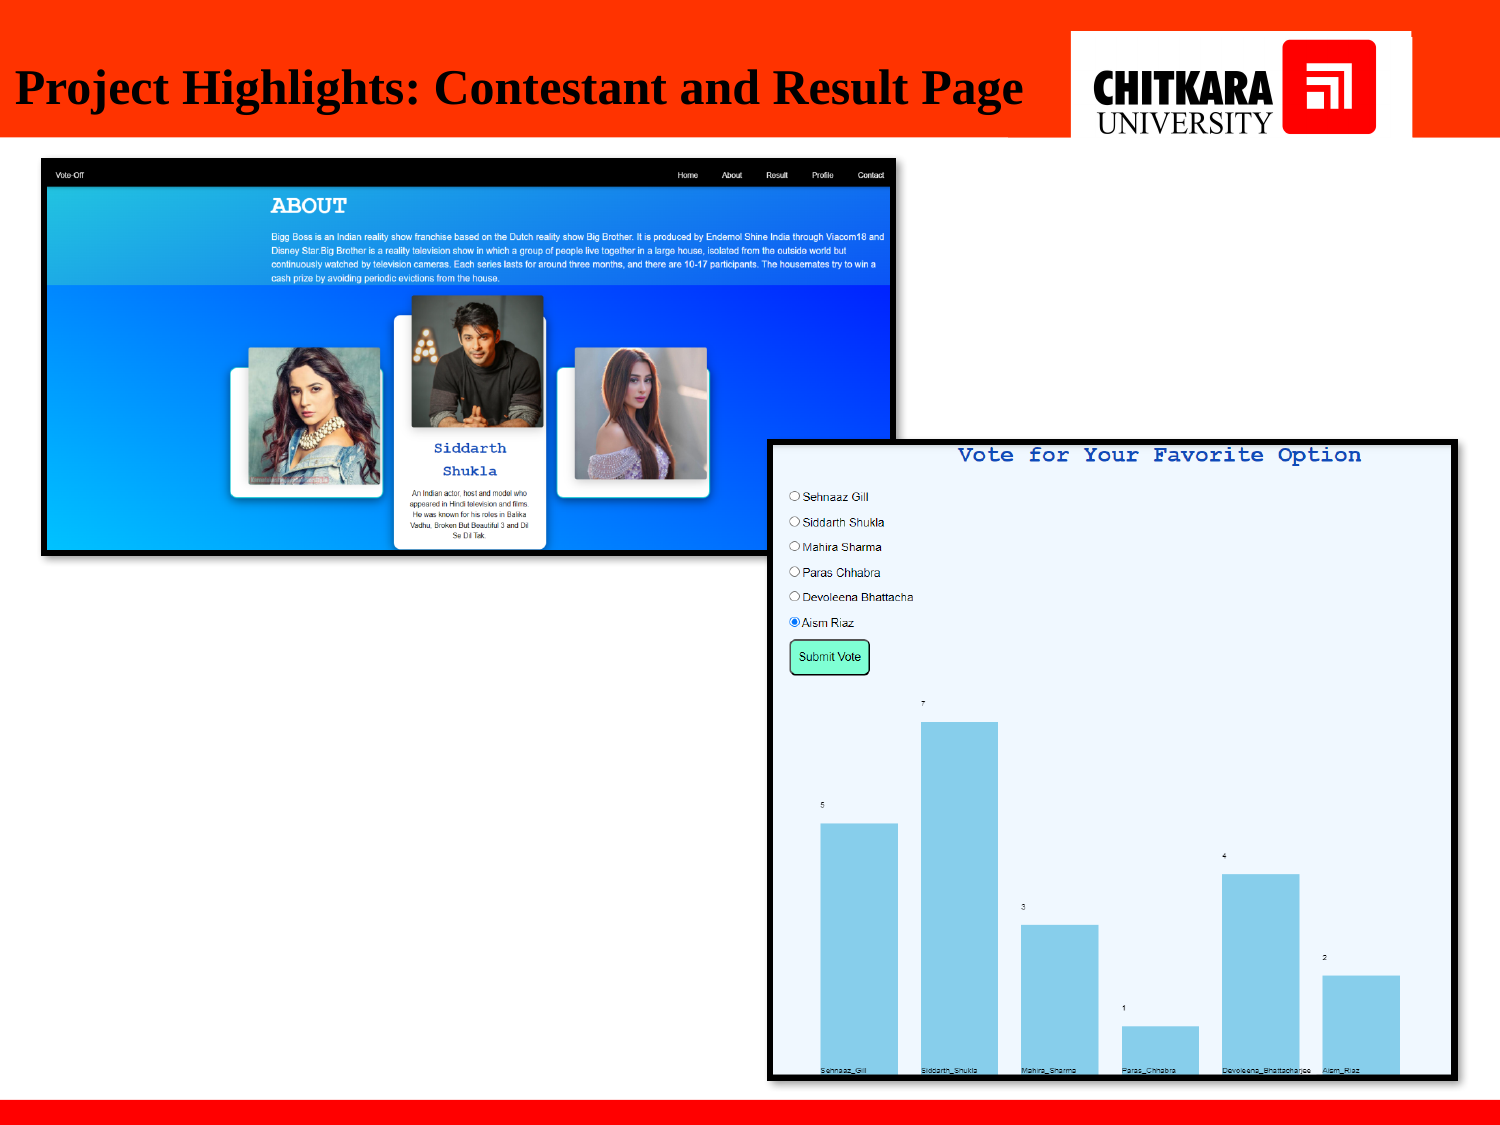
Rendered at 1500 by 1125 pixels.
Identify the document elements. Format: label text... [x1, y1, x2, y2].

text_box Project Highlights: Contestant and Result Page [0, 46, 1137, 122]
picture [1074, 37, 1391, 138]
picture [46, 163, 1452, 1076]
